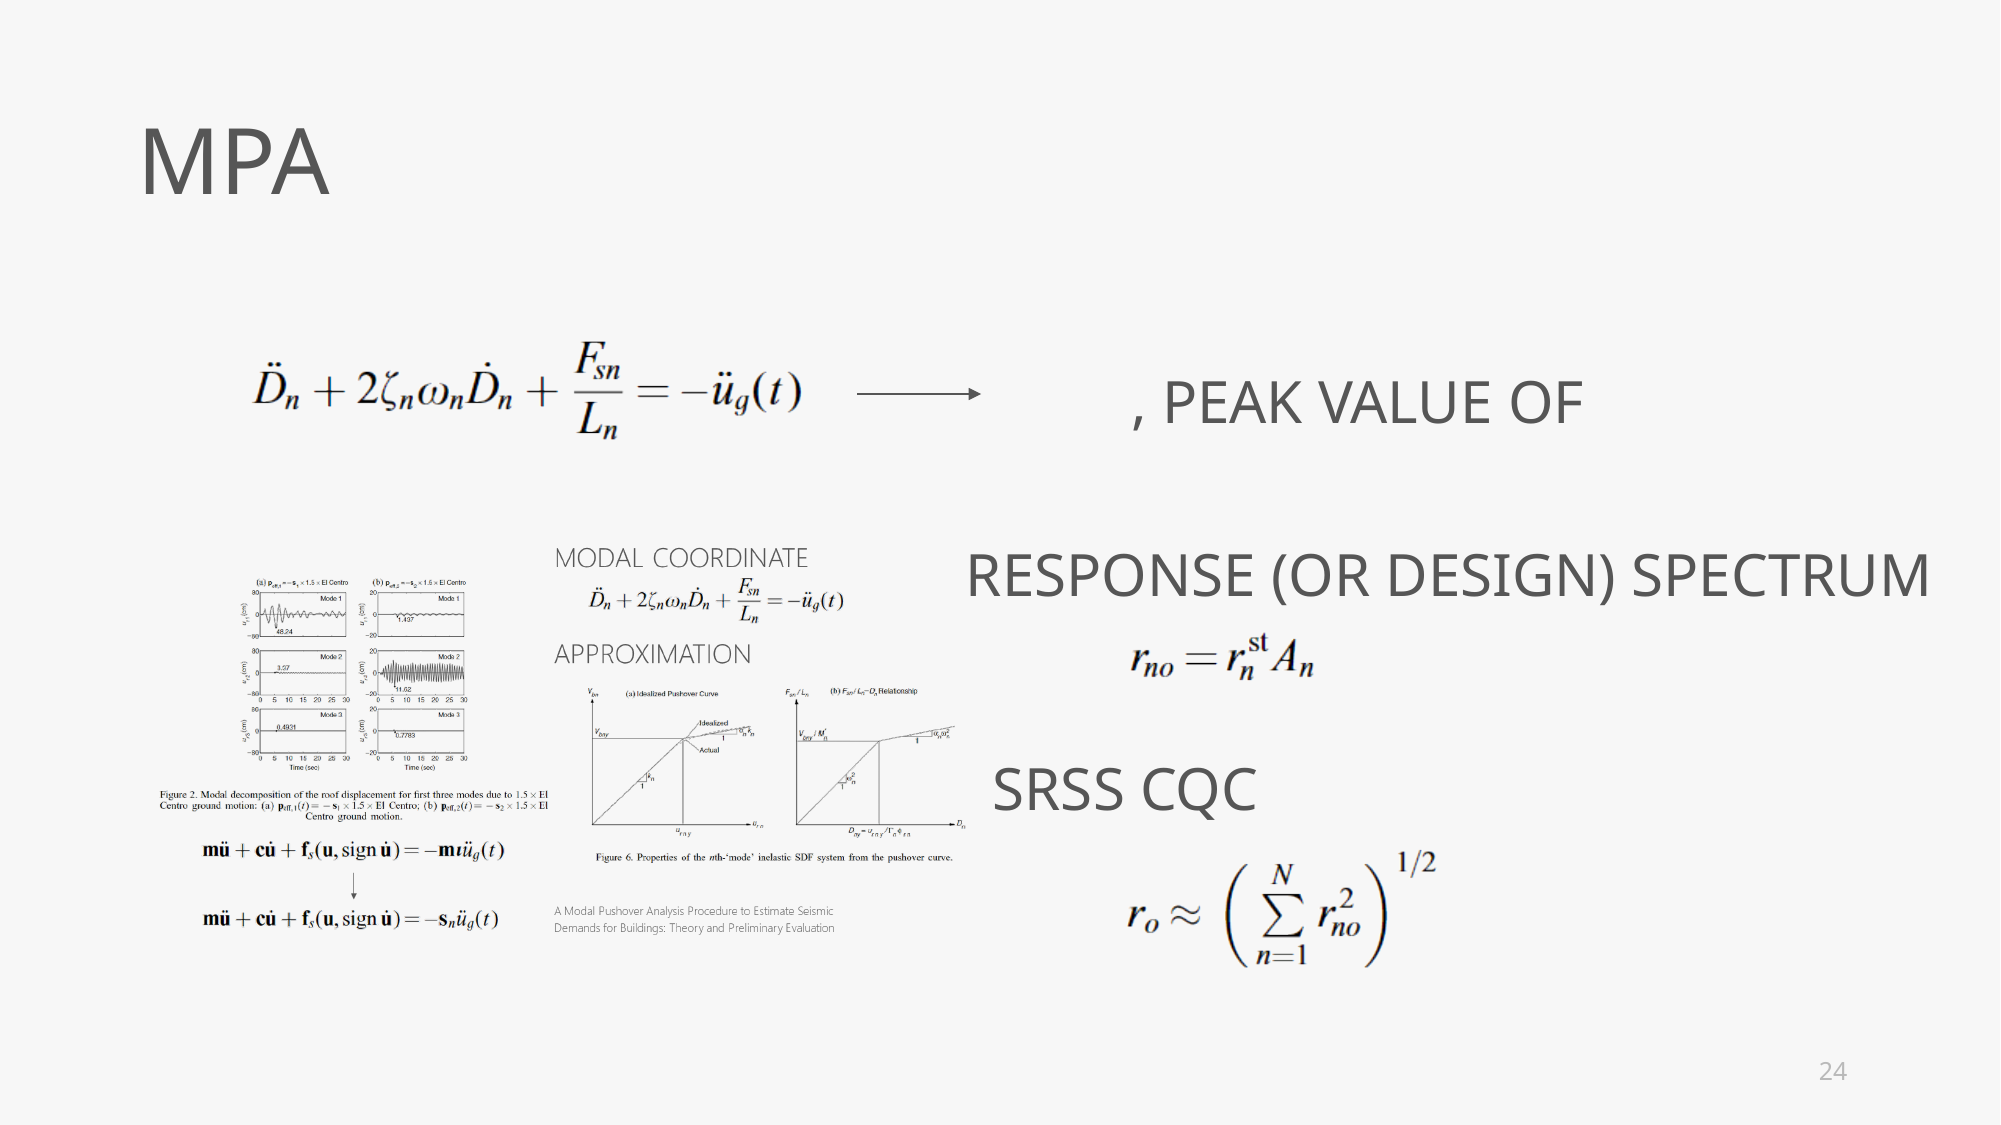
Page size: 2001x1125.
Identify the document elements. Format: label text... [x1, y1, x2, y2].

picture [243, 329, 812, 451]
list MPA [137, 108, 873, 224]
picture [153, 532, 968, 941]
picture [1127, 839, 1442, 980]
text_box SRSS CQC [993, 730, 1274, 829]
picture [1127, 631, 1325, 687]
text_box RESPONSE (OR DESIGN) SPECTRUM [965, 516, 1948, 616]
slide_number 24 [1412, 1042, 1863, 1103]
